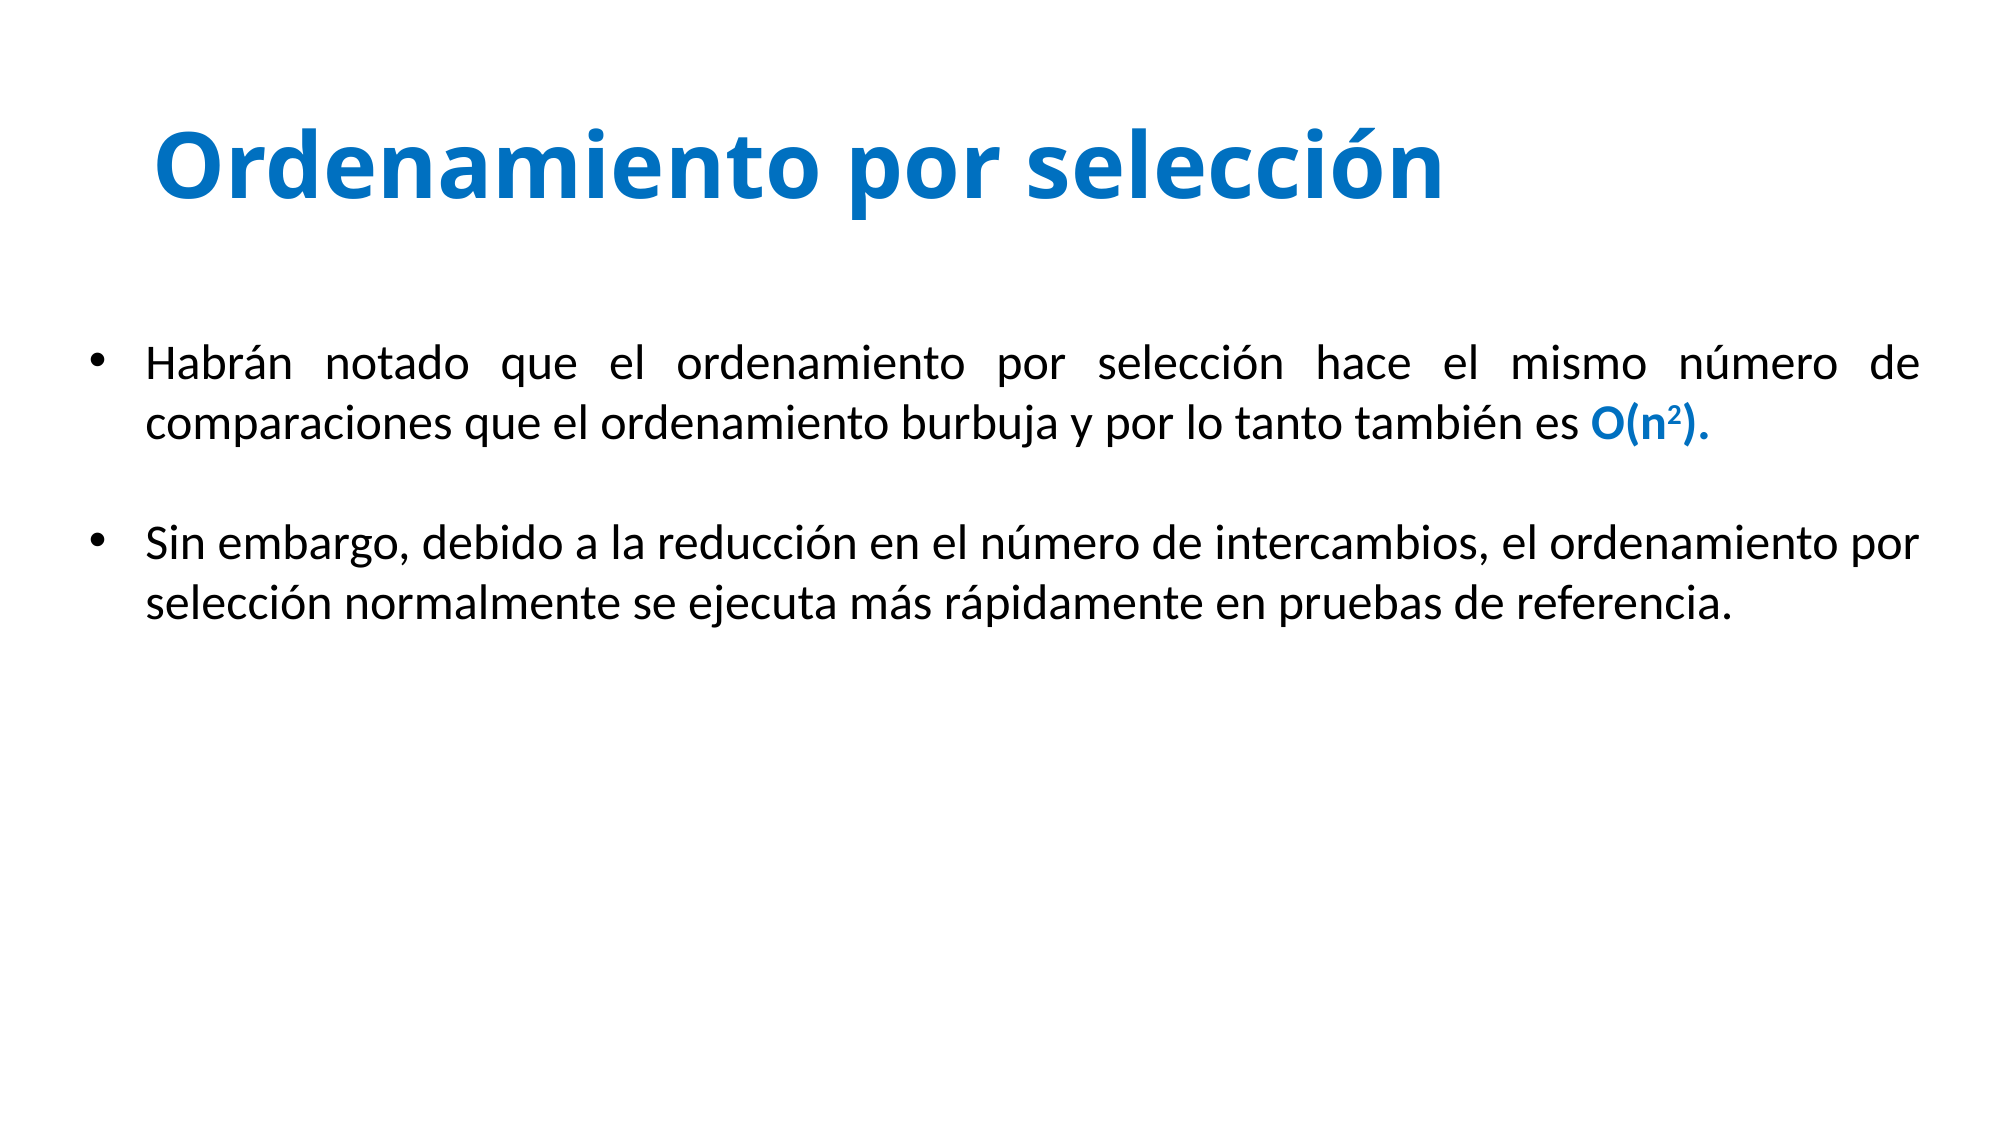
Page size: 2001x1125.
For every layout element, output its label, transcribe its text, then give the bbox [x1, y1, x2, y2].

text_box Habrán notado que el ordenamiento por selección hace el mismo número de comparaciones que el ordenamiento burbuja y por lo tanto también es O(n2). Sin embargo, debido a la reducción en el número de intercambios, el ordenamiento por selección normalmente se ejecuta más rápidamente en pruebas de referencia. [74, 321, 1937, 637]
title Ordenamiento por selección [137, 59, 1863, 278]
